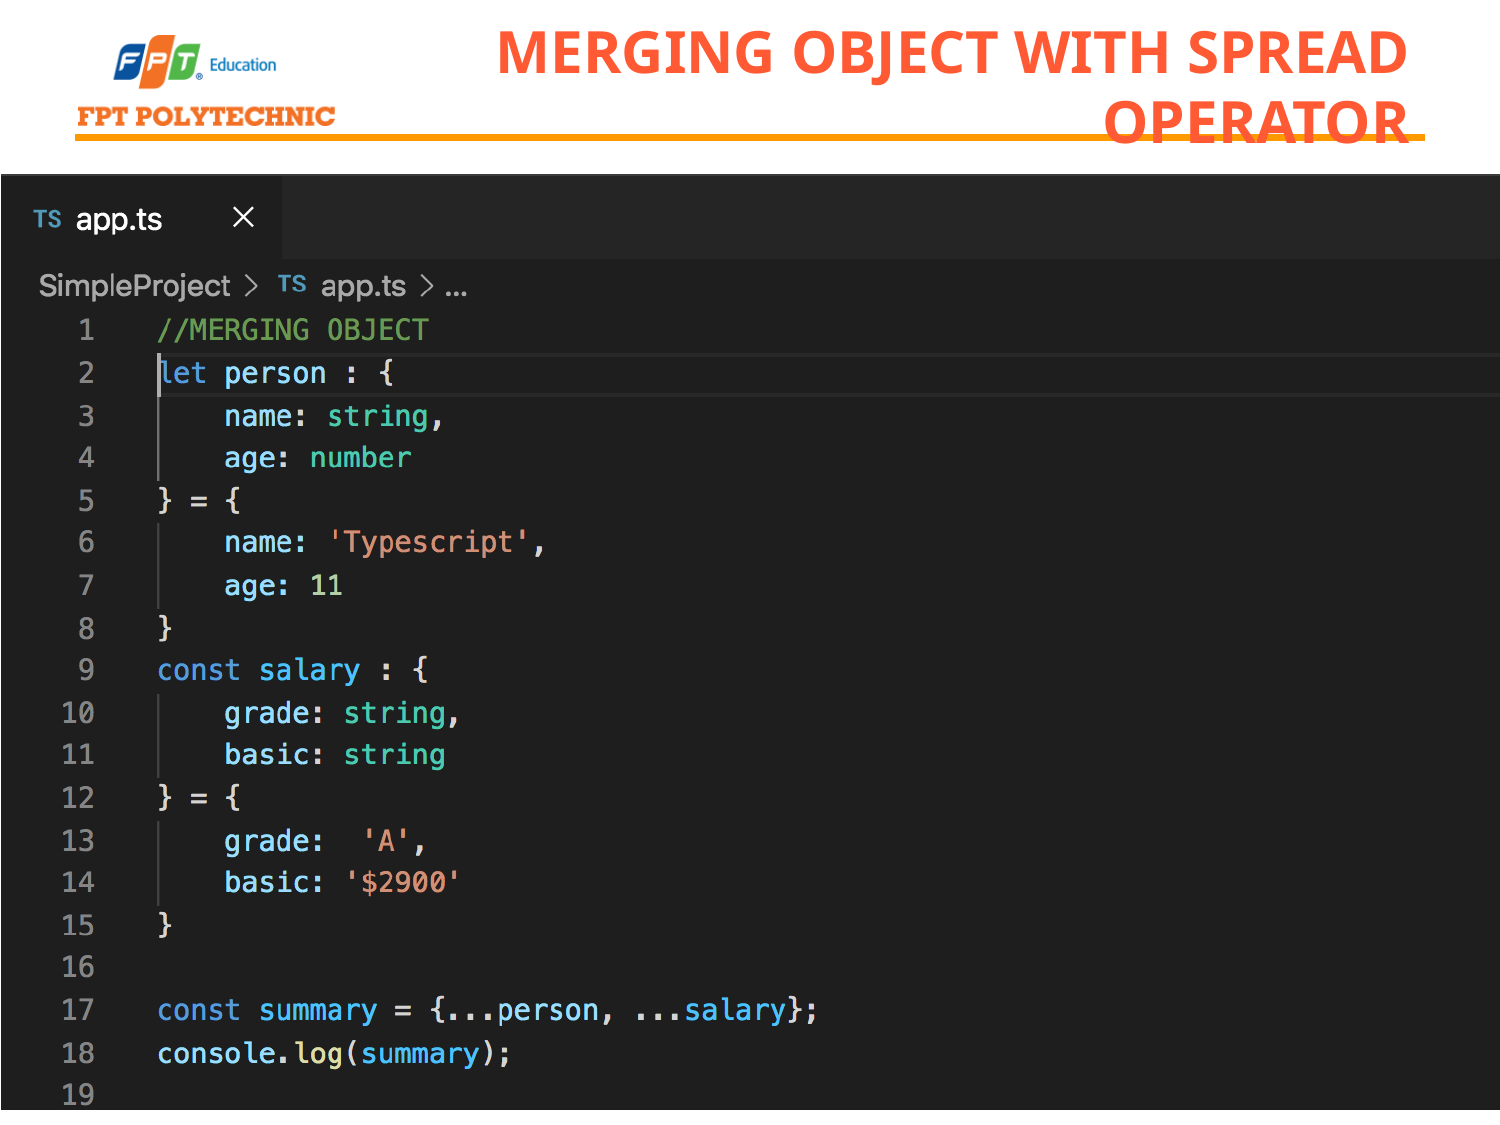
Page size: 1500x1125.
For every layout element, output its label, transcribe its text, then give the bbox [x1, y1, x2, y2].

title Merging object with spread operator [337, 45, 1425, 125]
picture [1, 174, 1500, 1110]
picture [78, 35, 338, 126]
